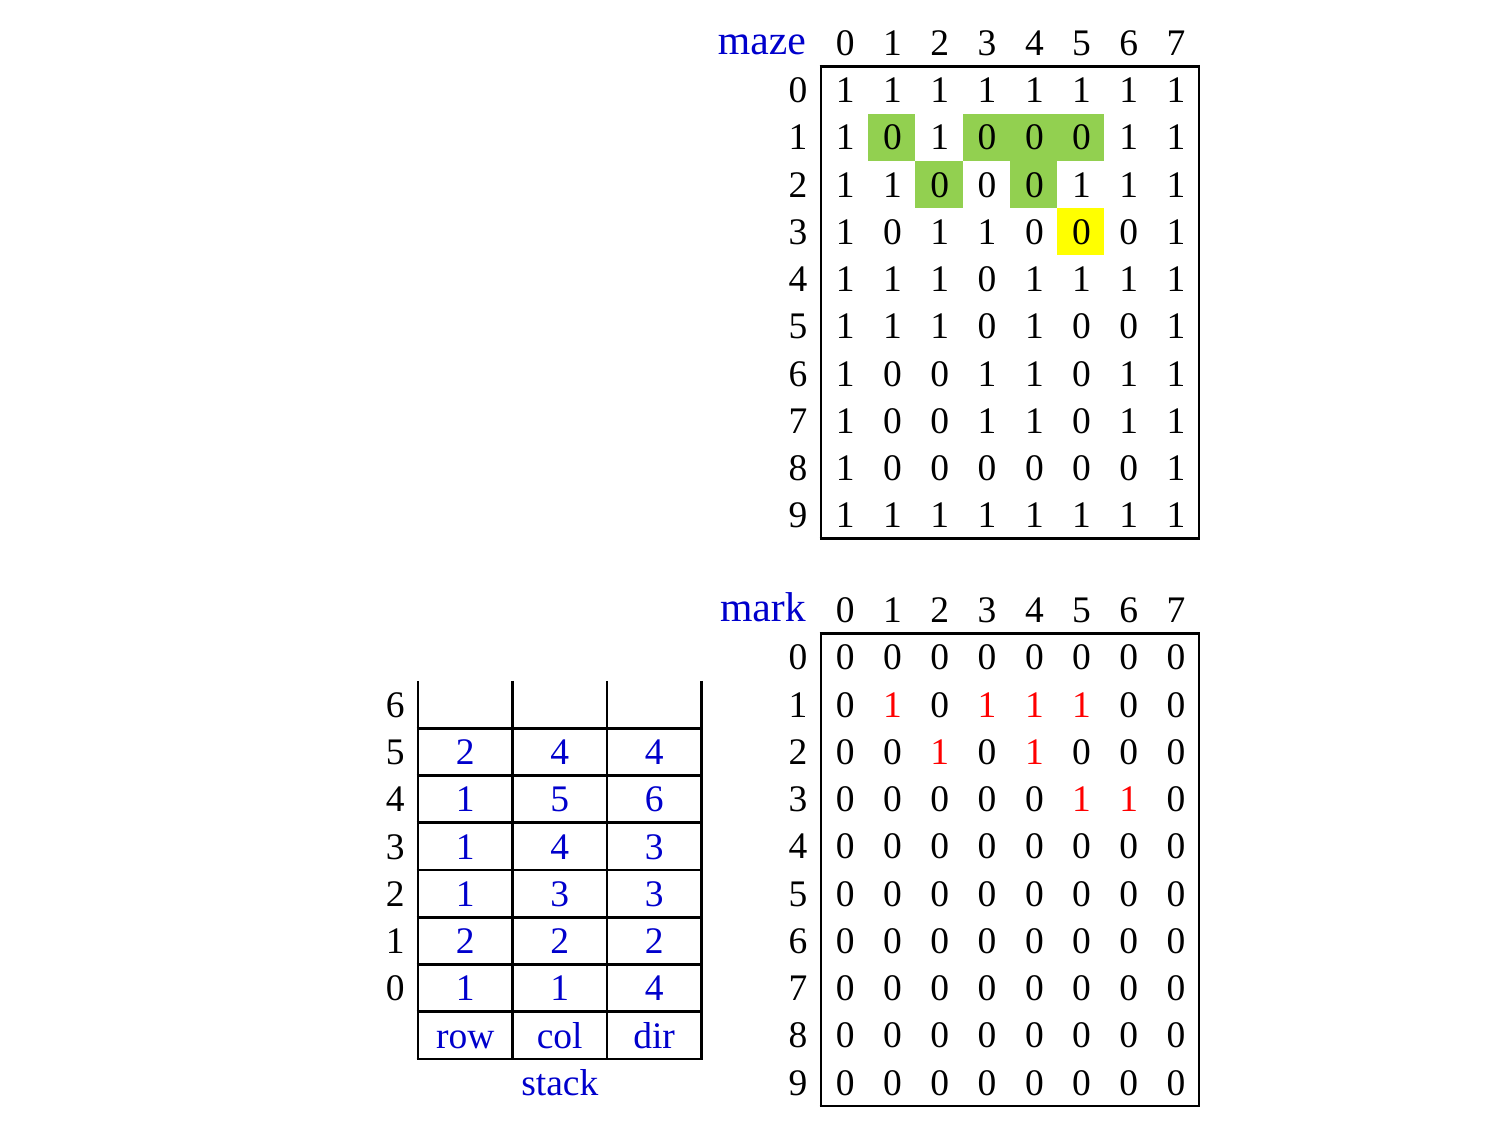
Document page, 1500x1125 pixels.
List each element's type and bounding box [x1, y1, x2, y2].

table_cell [514, 919, 606, 963]
table_header [371, 681, 417, 728]
table_cell [419, 871, 511, 916]
table_cell [608, 777, 700, 821]
table_cell [774, 634, 820, 1106]
table_cell [774, 67, 820, 539]
table_cell [822, 635, 1198, 1105]
text_box [702, 18, 821, 67]
table_cell [514, 871, 606, 916]
table_cell [419, 966, 511, 1010]
table_cell [822, 68, 1198, 537]
table_cell [608, 871, 700, 916]
table_cell [608, 730, 700, 774]
table_header [821, 19, 1199, 65]
table_cell [419, 824, 511, 869]
table_header [419, 681, 511, 727]
table_cell [608, 966, 700, 1010]
table_cell [419, 919, 511, 963]
table_cell [514, 1013, 606, 1058]
table_cell [608, 824, 700, 869]
table_cell [419, 730, 511, 774]
table_cell [514, 966, 606, 1010]
table_header [608, 681, 700, 727]
table_header [821, 586, 1199, 632]
text_box [702, 586, 821, 634]
table_cell [514, 824, 606, 869]
table_cell [608, 919, 700, 963]
table_cell [419, 1013, 511, 1058]
table_cell [419, 777, 511, 821]
table_header [514, 681, 606, 727]
table_cell [608, 1013, 700, 1058]
table_cell [514, 730, 606, 774]
table_cell [514, 777, 606, 821]
table_cell [371, 728, 702, 1106]
